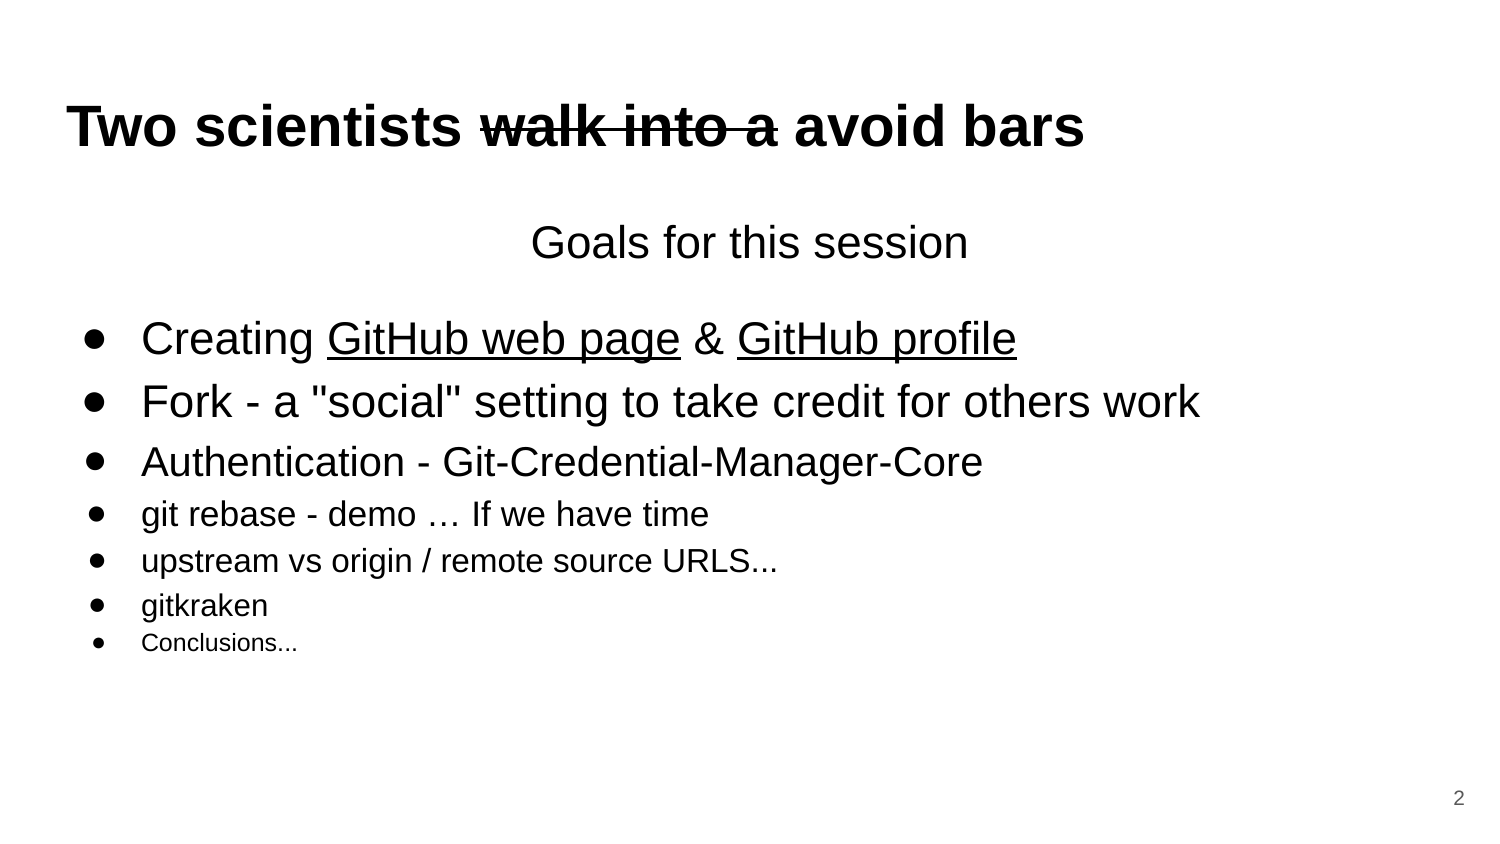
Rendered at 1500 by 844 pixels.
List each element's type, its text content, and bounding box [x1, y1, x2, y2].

title Two scientists walk into a avoid bars [51, 72, 1449, 167]
slide_number ‹#› [1389, 764, 1480, 830]
list Goals for this session Creating GitHub web page & GitHub profile Fork - a "social" setting to take credit for others work Authentication - Git-Credential-Manager-Core git rebase - demo … If we have time upstream vs origin / remote source URLS... gitkraken Conclusions... [51, 189, 1449, 750]
